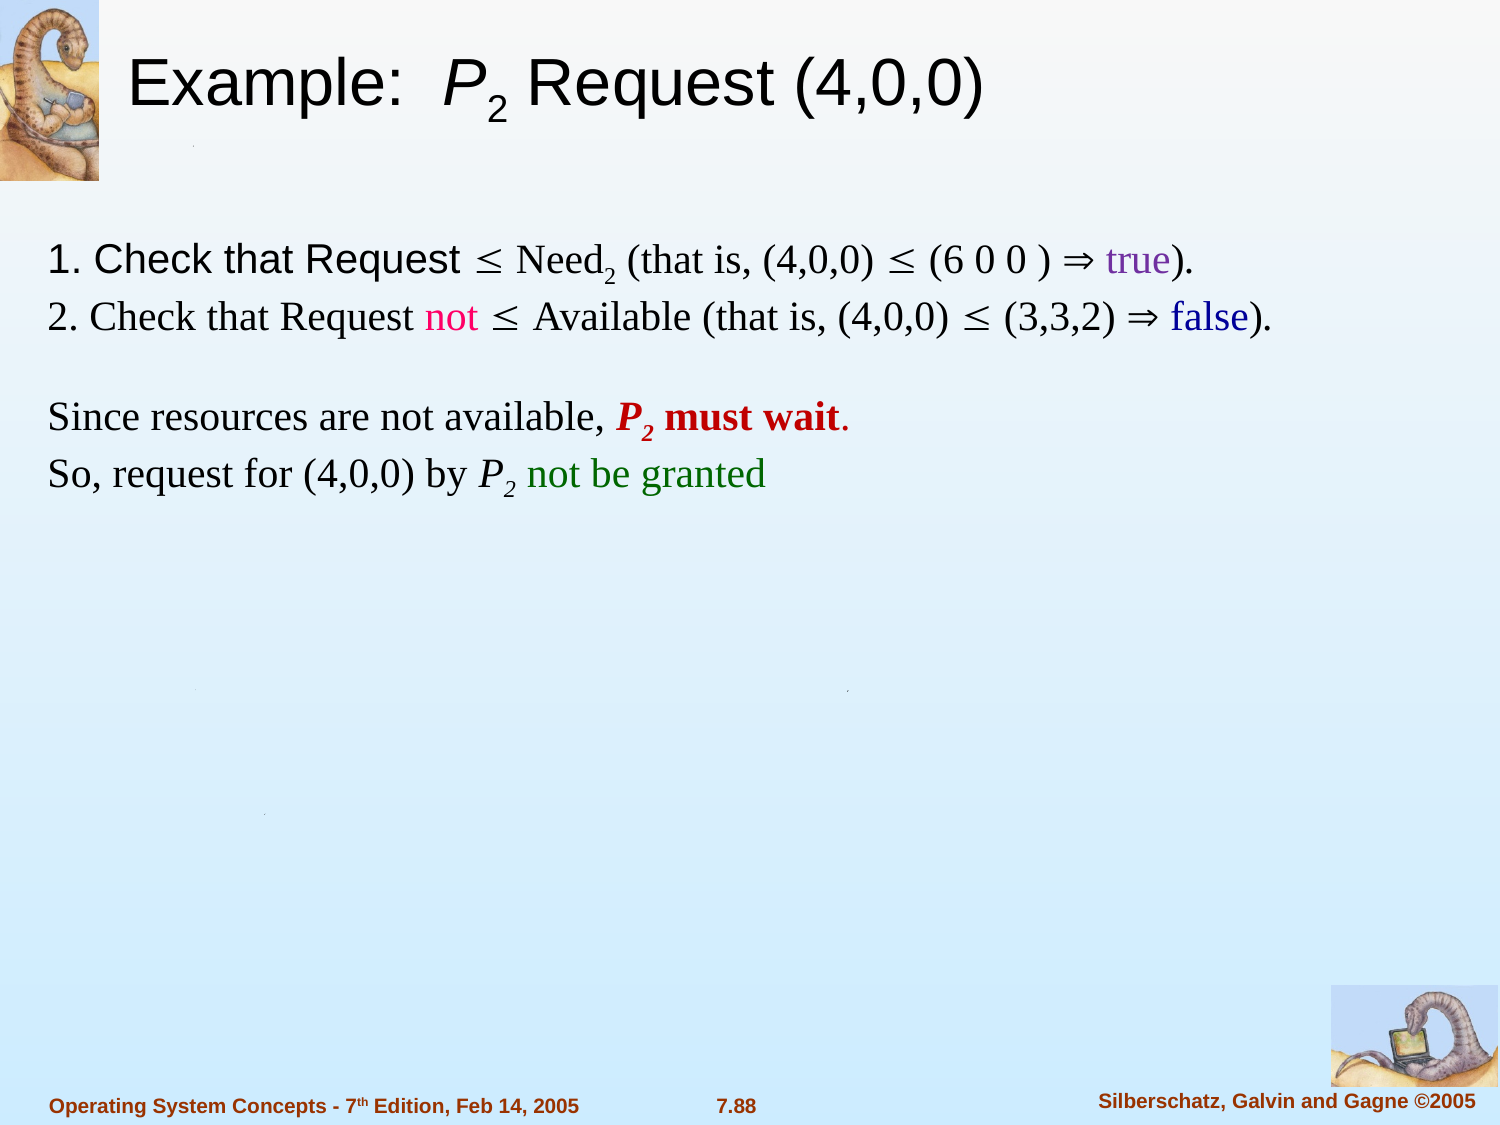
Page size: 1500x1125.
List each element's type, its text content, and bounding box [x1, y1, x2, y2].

title Example: P2 Request (4,0,0) [112, 37, 1438, 138]
picture [0, 0, 99, 181]
list 1. Check that Request  Need2 (that is, (4,0,0)  (6 0 0 )  true). 2. Check that Request not  Available (that is, (4,0,0)  (3,3,2)  false). Since resources are not available, P2 must wait. So, request for (4,0,0) by P2 not be granted [32, 224, 1457, 970]
picture [1331, 985, 1498, 1087]
